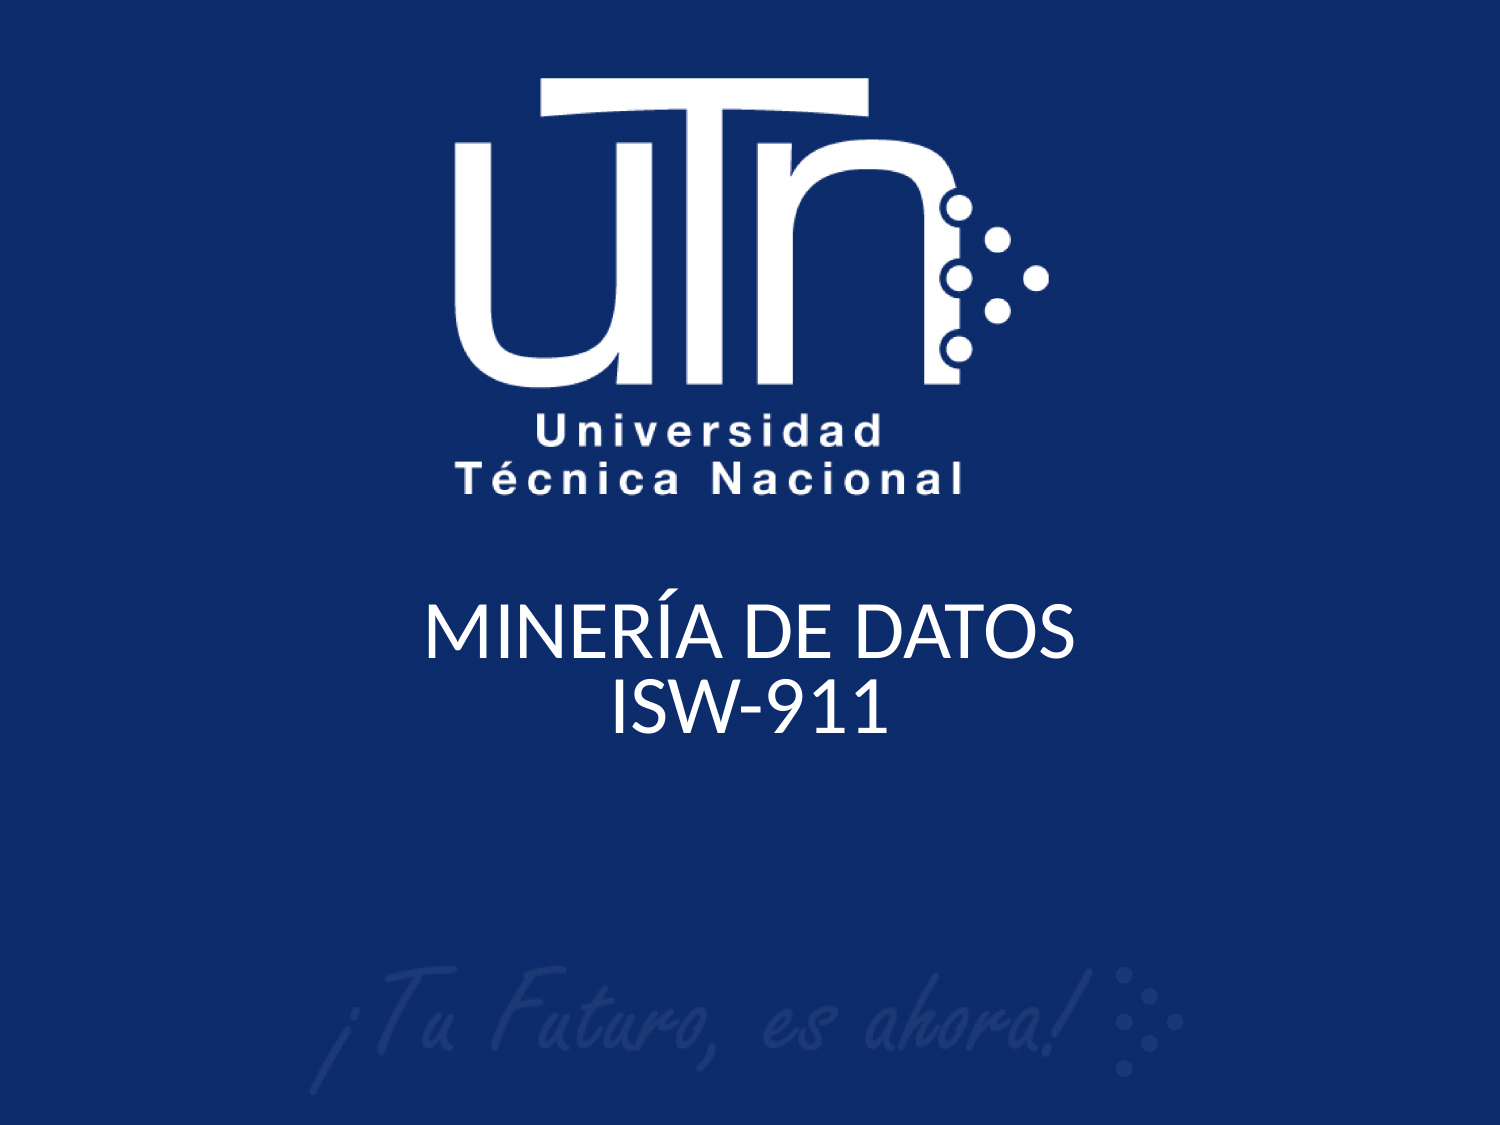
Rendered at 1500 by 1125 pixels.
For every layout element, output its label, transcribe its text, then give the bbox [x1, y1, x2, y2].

subtitle MINERÍA DE DATOS ISW­-911 [187, 590, 1313, 863]
picture [0, 0, 1500, 1125]
